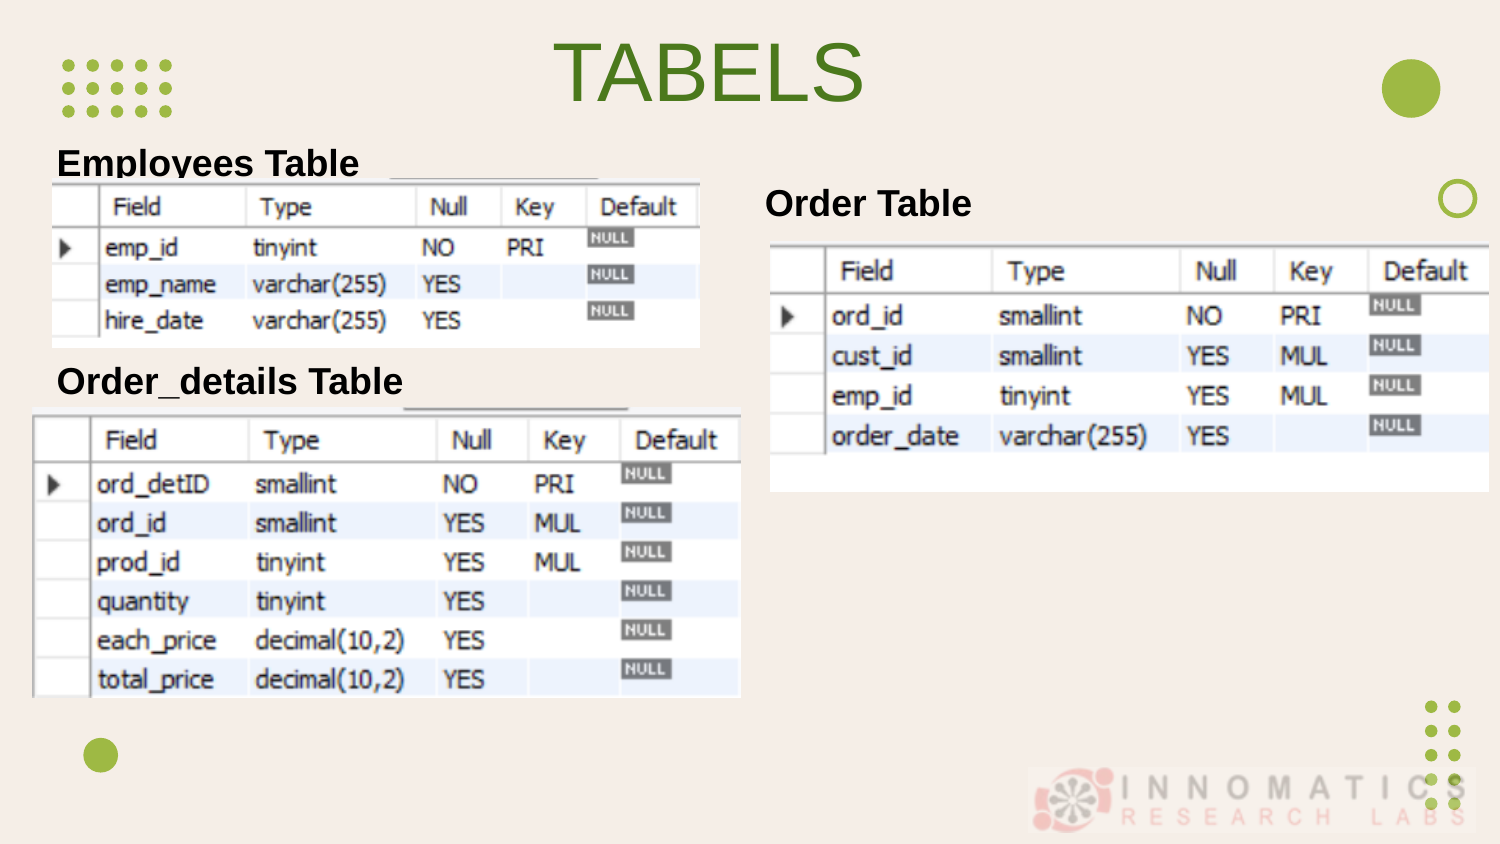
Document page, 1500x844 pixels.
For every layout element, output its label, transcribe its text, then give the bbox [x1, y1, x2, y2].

picture [32, 407, 742, 698]
picture [770, 241, 1489, 493]
picture [1028, 767, 1476, 834]
text_box TABELS [333, 10, 1086, 161]
text_box Order_details Table [41, 349, 750, 410]
text_box Order Table [749, 171, 1297, 232]
picture [51, 178, 700, 348]
text_box Employees Table [41, 131, 555, 192]
